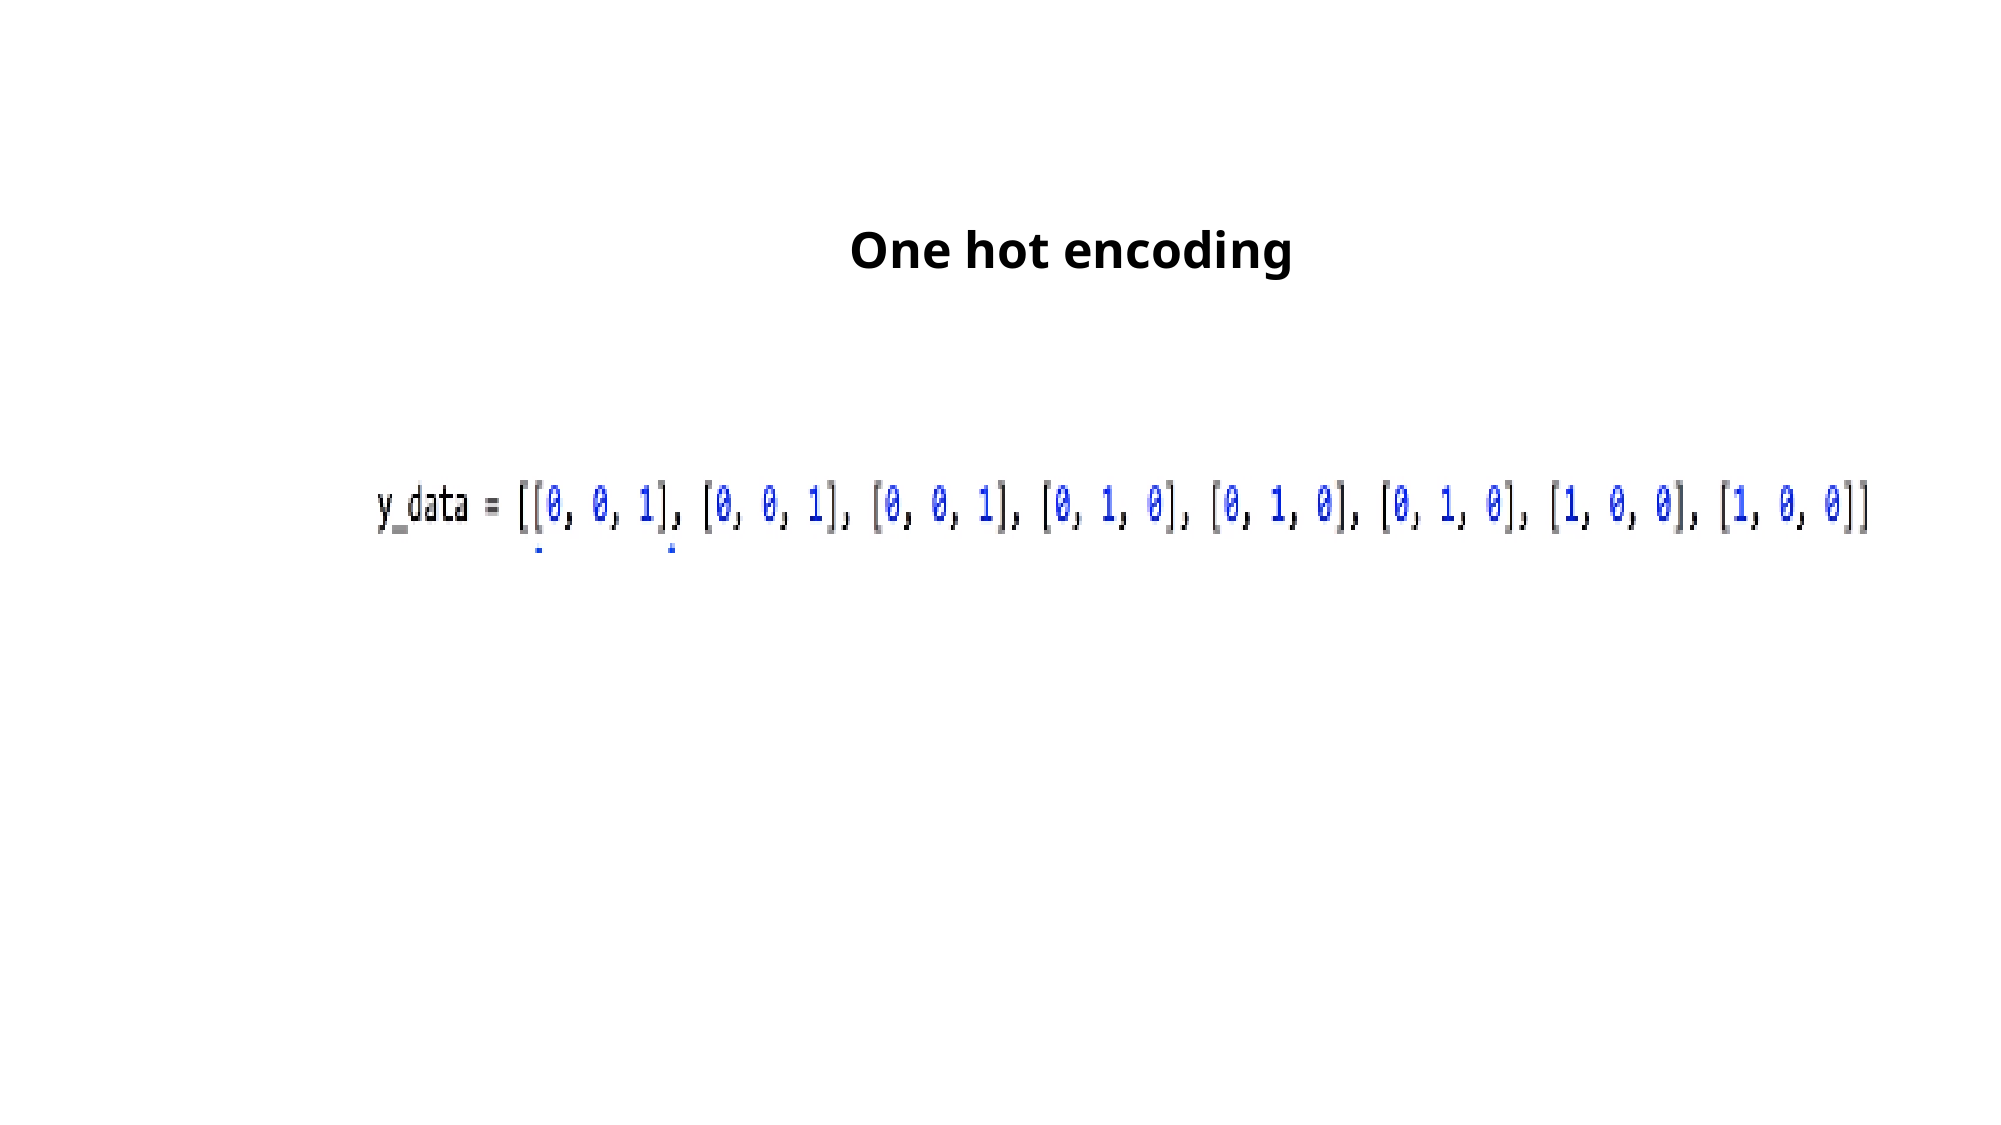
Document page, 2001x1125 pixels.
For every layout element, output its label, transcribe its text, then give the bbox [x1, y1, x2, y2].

picture [376, 476, 1875, 553]
text_box One hot encoding [822, 211, 1379, 287]
